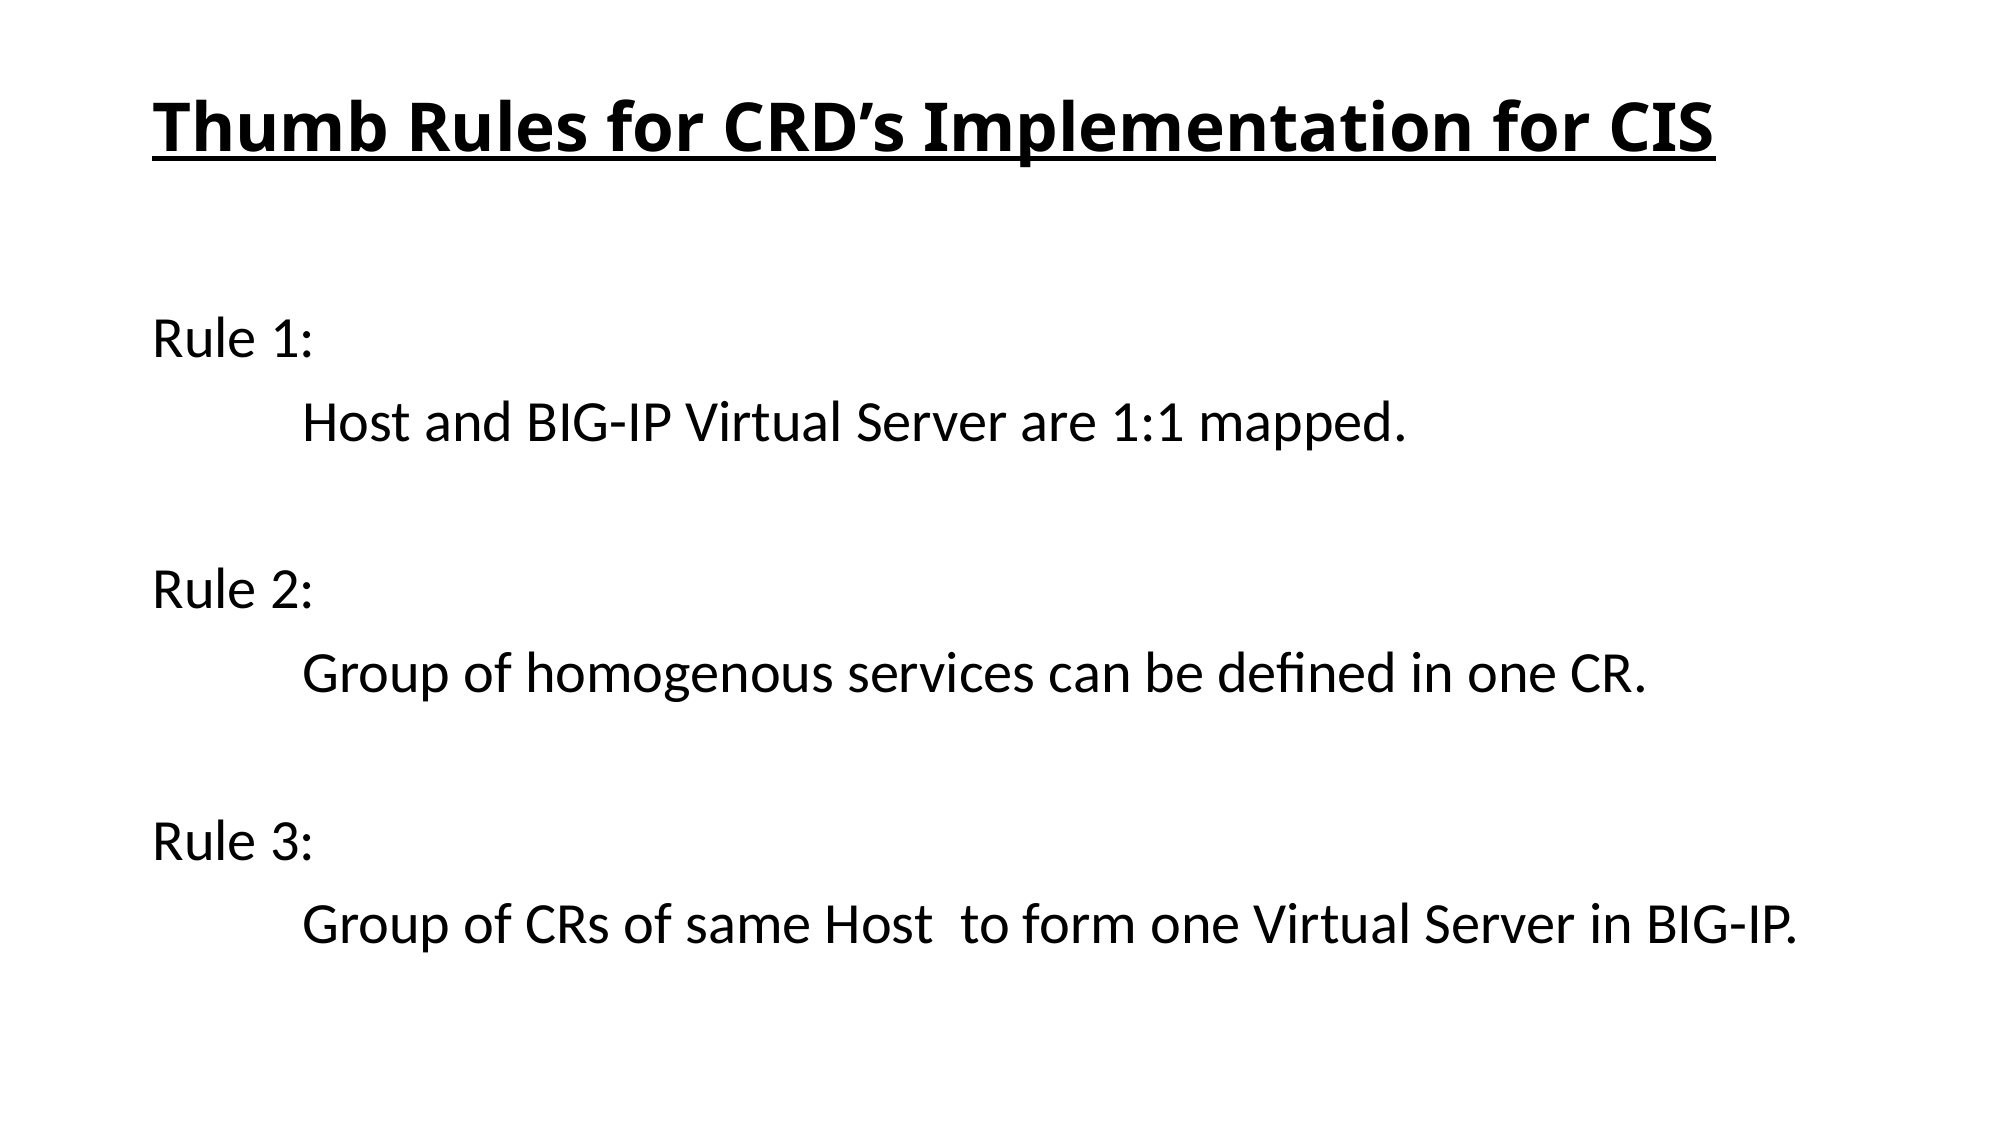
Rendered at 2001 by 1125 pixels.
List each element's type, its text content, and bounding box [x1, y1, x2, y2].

list Rule 1: Host and BIG-IP Virtual Server are 1:1 mapped. Rule 2: Group of homogenous services can be defined in one CR. Rule 3: Group of CRs of same Host to form one Virtual Server in BIG-IP. [137, 299, 1863, 1014]
title Thumb Rules for CRD’s Implementation for CIS [137, 59, 1863, 281]
